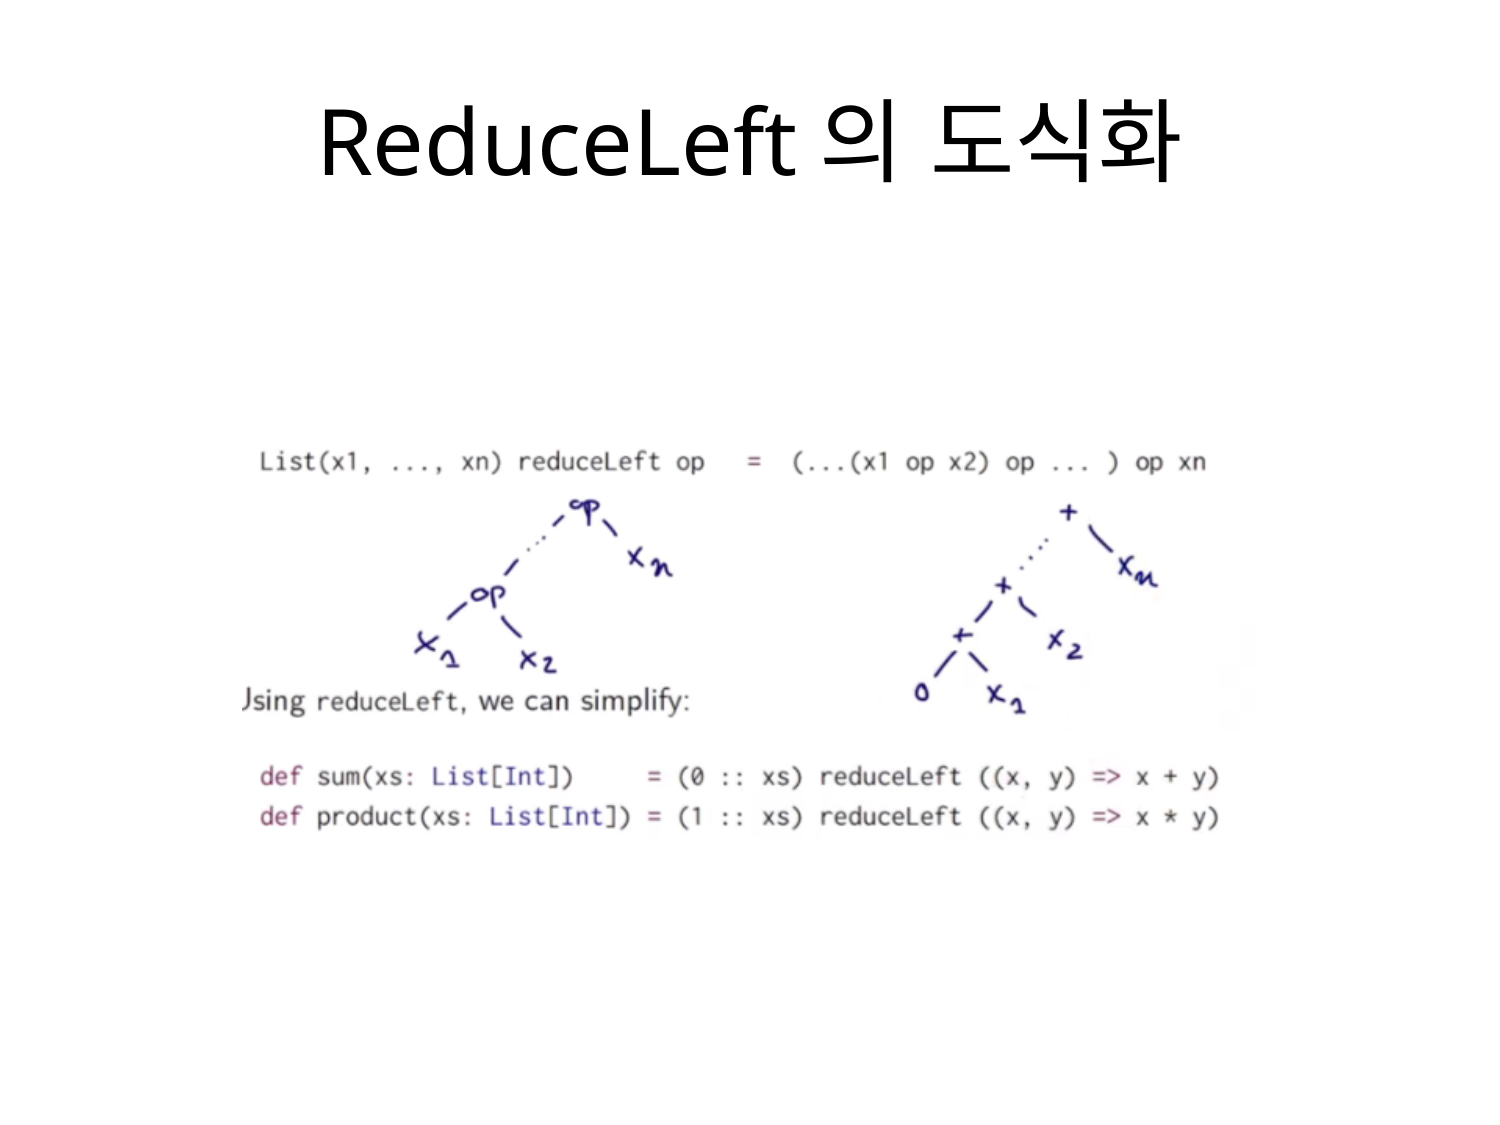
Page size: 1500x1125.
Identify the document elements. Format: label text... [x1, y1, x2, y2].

title ReduceLeft의 도식화 [75, 45, 1425, 233]
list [242, 428, 1258, 840]
